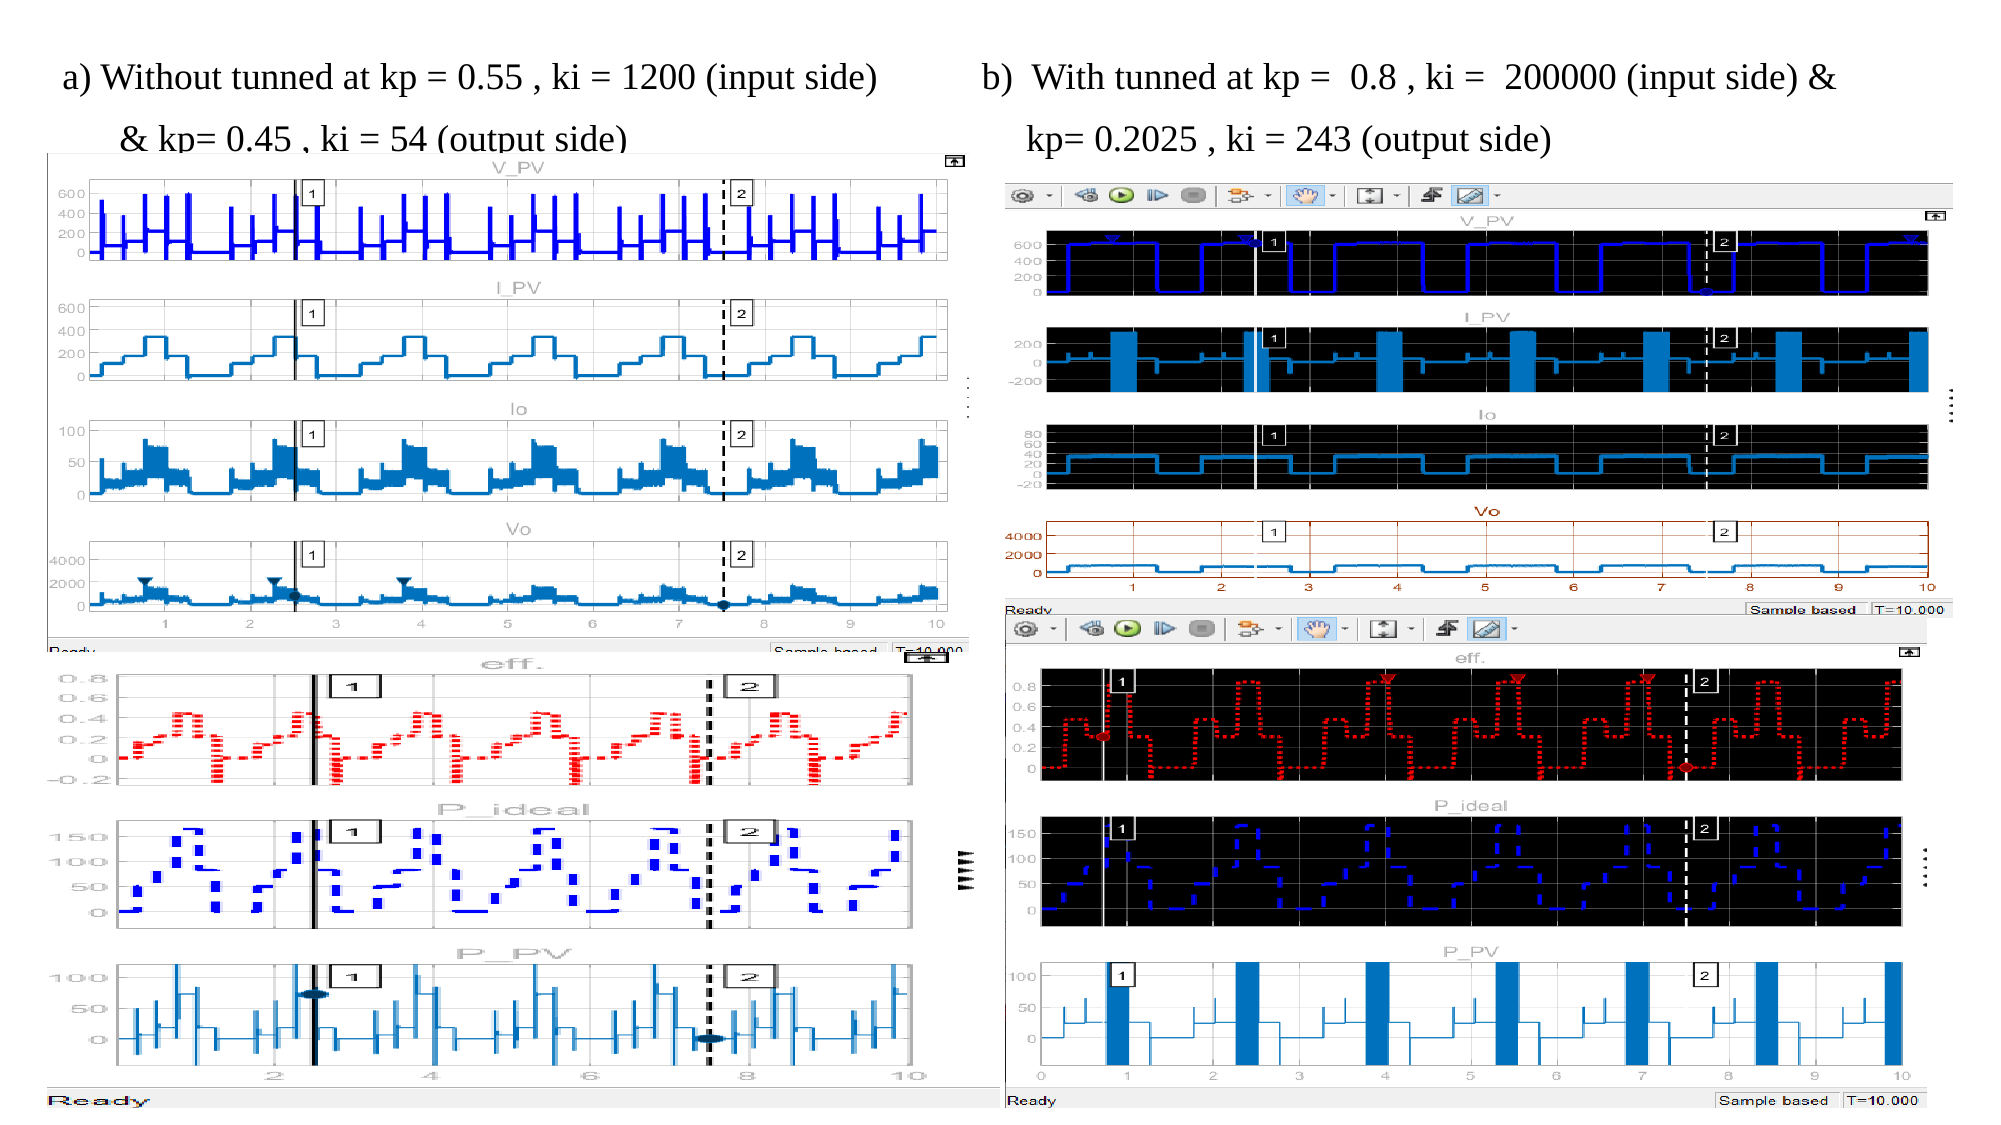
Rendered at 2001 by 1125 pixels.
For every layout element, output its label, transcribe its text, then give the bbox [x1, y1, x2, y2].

picture [1004, 181, 1953, 1108]
picture [47, 153, 1000, 1108]
list a) Without tunned at kp = 0.55 , ki = 1200 (input side) b) With tunned at kp = 0.8 , ki = 200000 (input side) & & kp= 0.45 , ki = 54 (output side) kp= 0.2025 , ki = 243 (output side) [47, 50, 1963, 1075]
